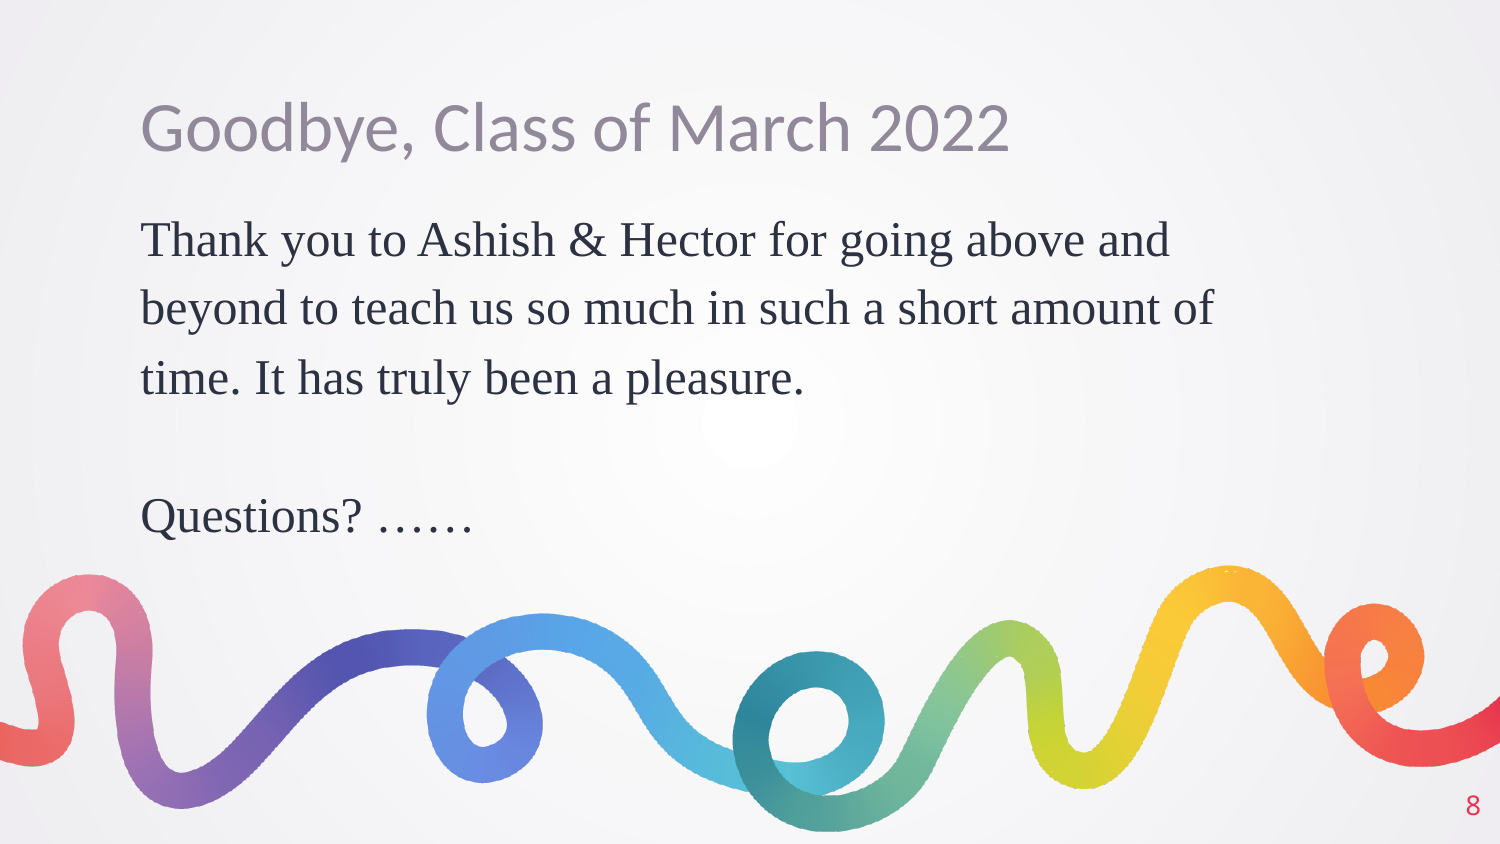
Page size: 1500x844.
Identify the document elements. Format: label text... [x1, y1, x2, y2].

slide_number 8 [1391, 774, 1482, 840]
title Goodbye, Class of March 2022 [140, 99, 1360, 165]
list Thank you to Ashish & Hector for going above and beyond to teach us so much in such a short amount of time. It has truly been a pleasure. Questions? …… [140, 197, 1293, 575]
picture [0, 565, 1500, 832]
